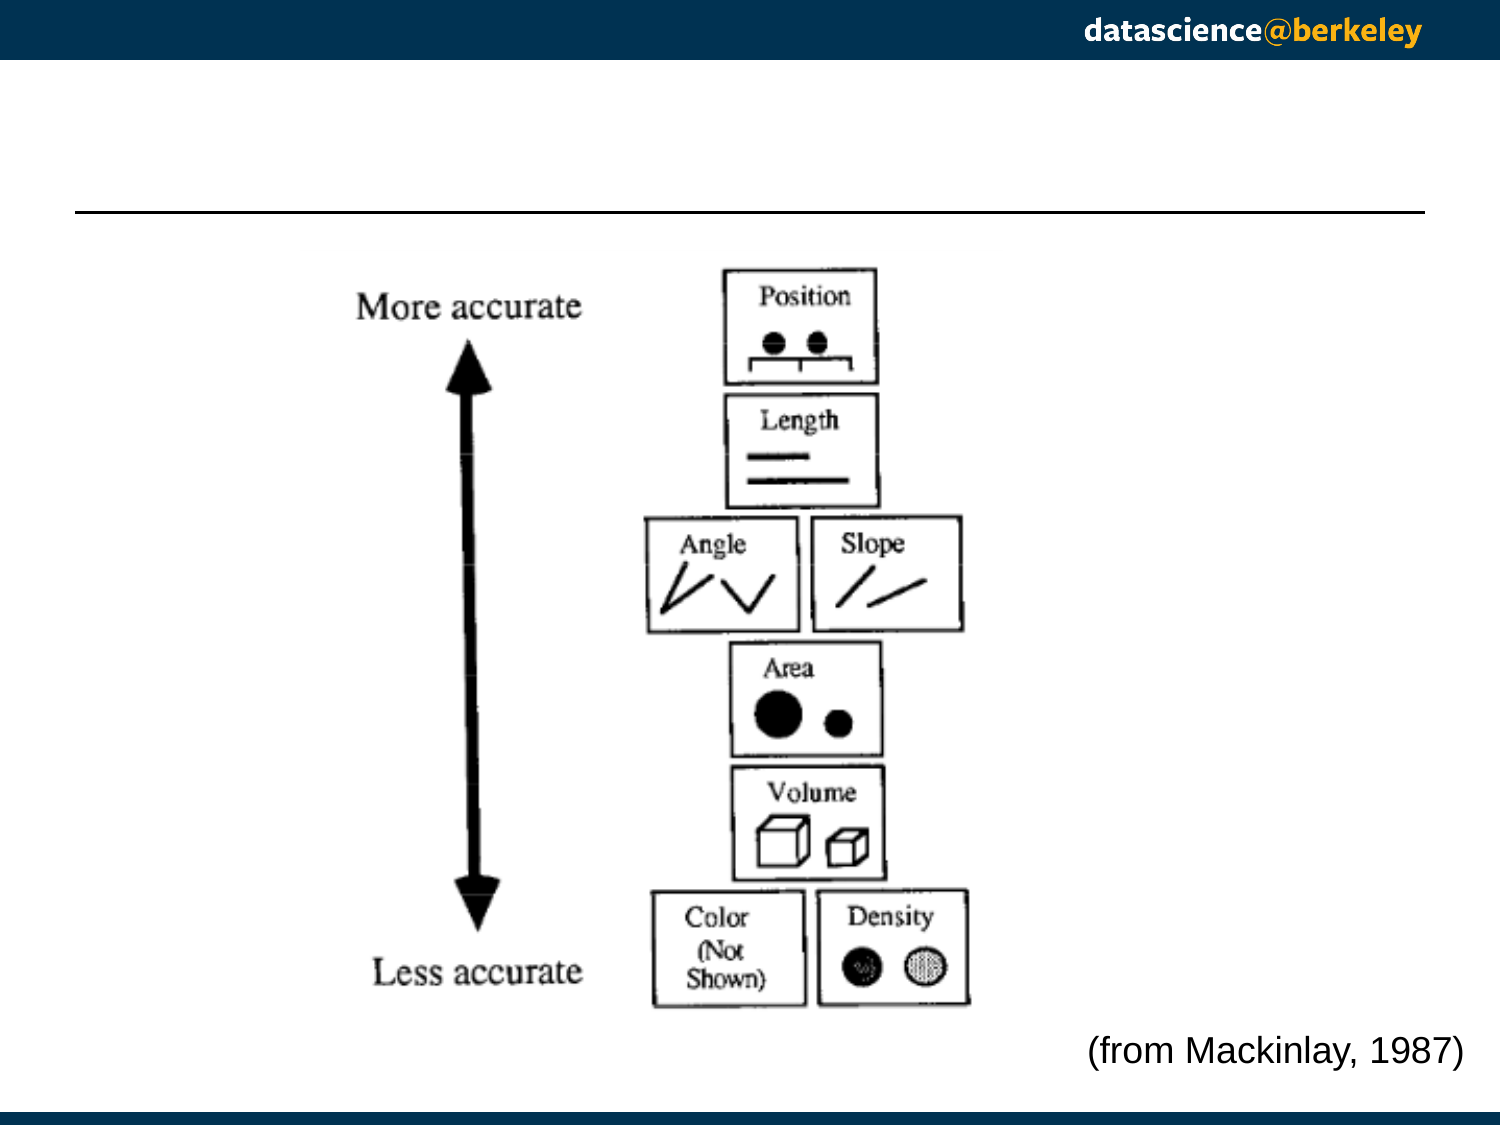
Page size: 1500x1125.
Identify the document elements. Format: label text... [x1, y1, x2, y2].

picture [299, 249, 1003, 1030]
text_box (from Mackinlay, 1987) [1072, 1018, 1491, 1124]
picture [1079, 10, 1431, 52]
